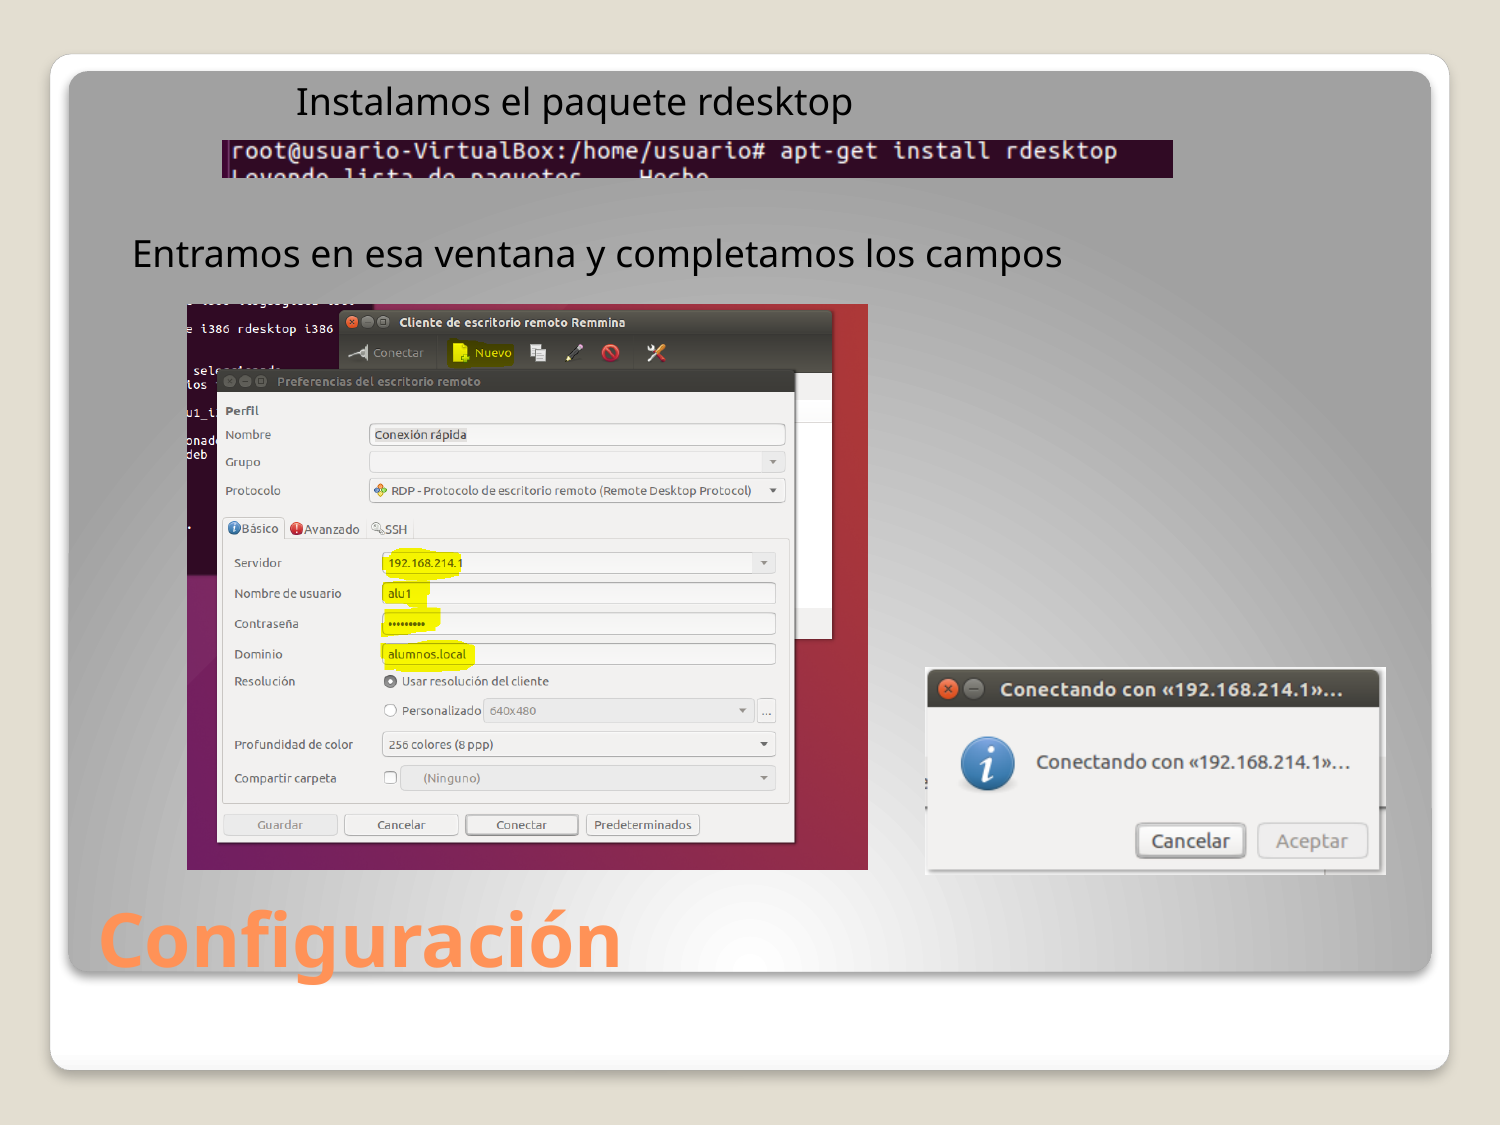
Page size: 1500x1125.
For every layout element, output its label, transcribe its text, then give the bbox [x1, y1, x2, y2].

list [222, 140, 1173, 179]
picture [925, 667, 1386, 876]
picture [187, 304, 868, 870]
title Configuración [82, 817, 1425, 990]
text_box Entramos en esa ventana y completamos los campos [117, 222, 1336, 283]
text_box Instalamos el paquete rdesktop [281, 70, 1043, 130]
